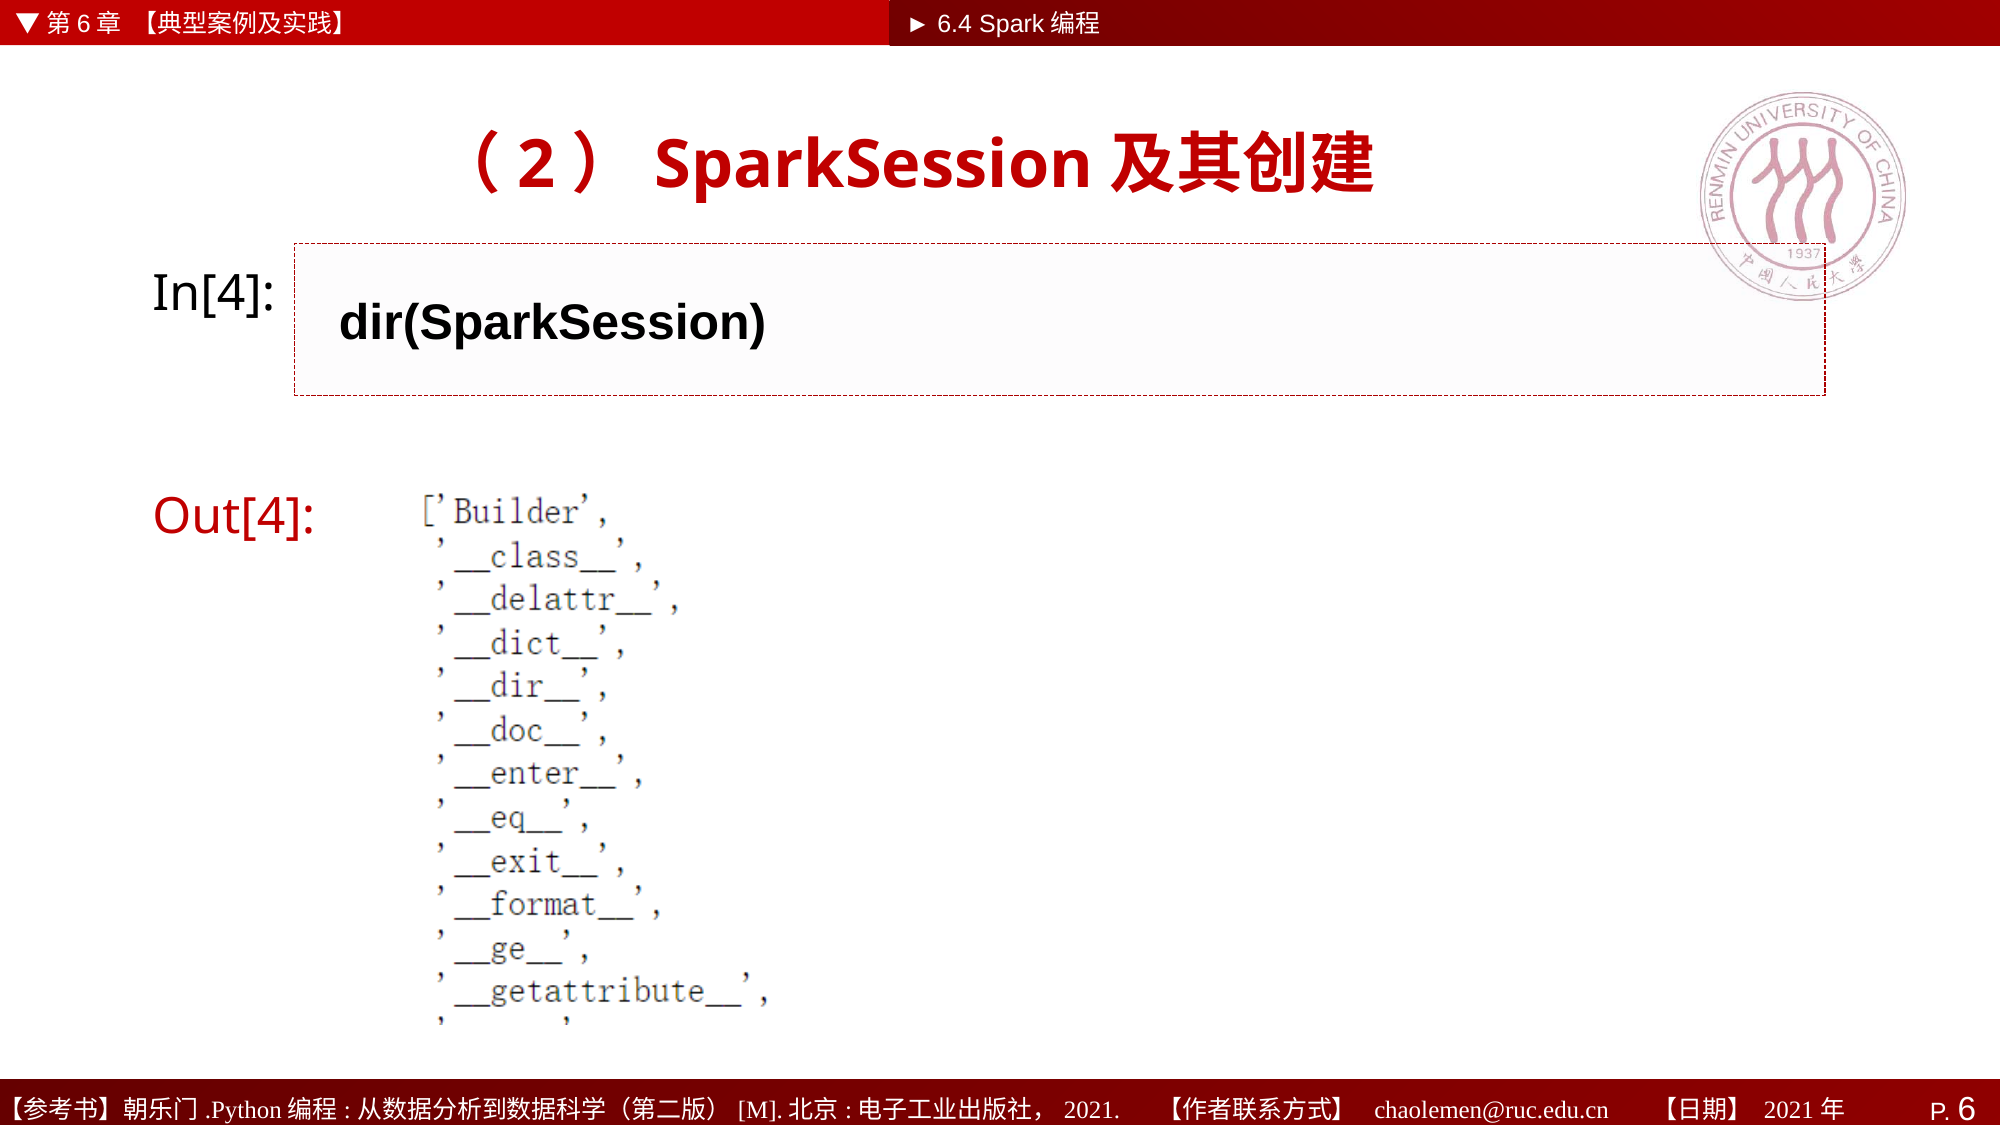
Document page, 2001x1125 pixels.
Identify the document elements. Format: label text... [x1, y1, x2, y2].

title （2）SparkSession及其创建 [101, 92, 1710, 229]
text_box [137, 243, 1826, 396]
picture [1696, 89, 1910, 304]
list ▼第6章 【典型案例及实践】 [0, 0, 725, 43]
picture [397, 479, 891, 1025]
list ► 6.4 Spark编程 [890, 0, 1249, 43]
text_box Out[4]: [137, 476, 340, 552]
